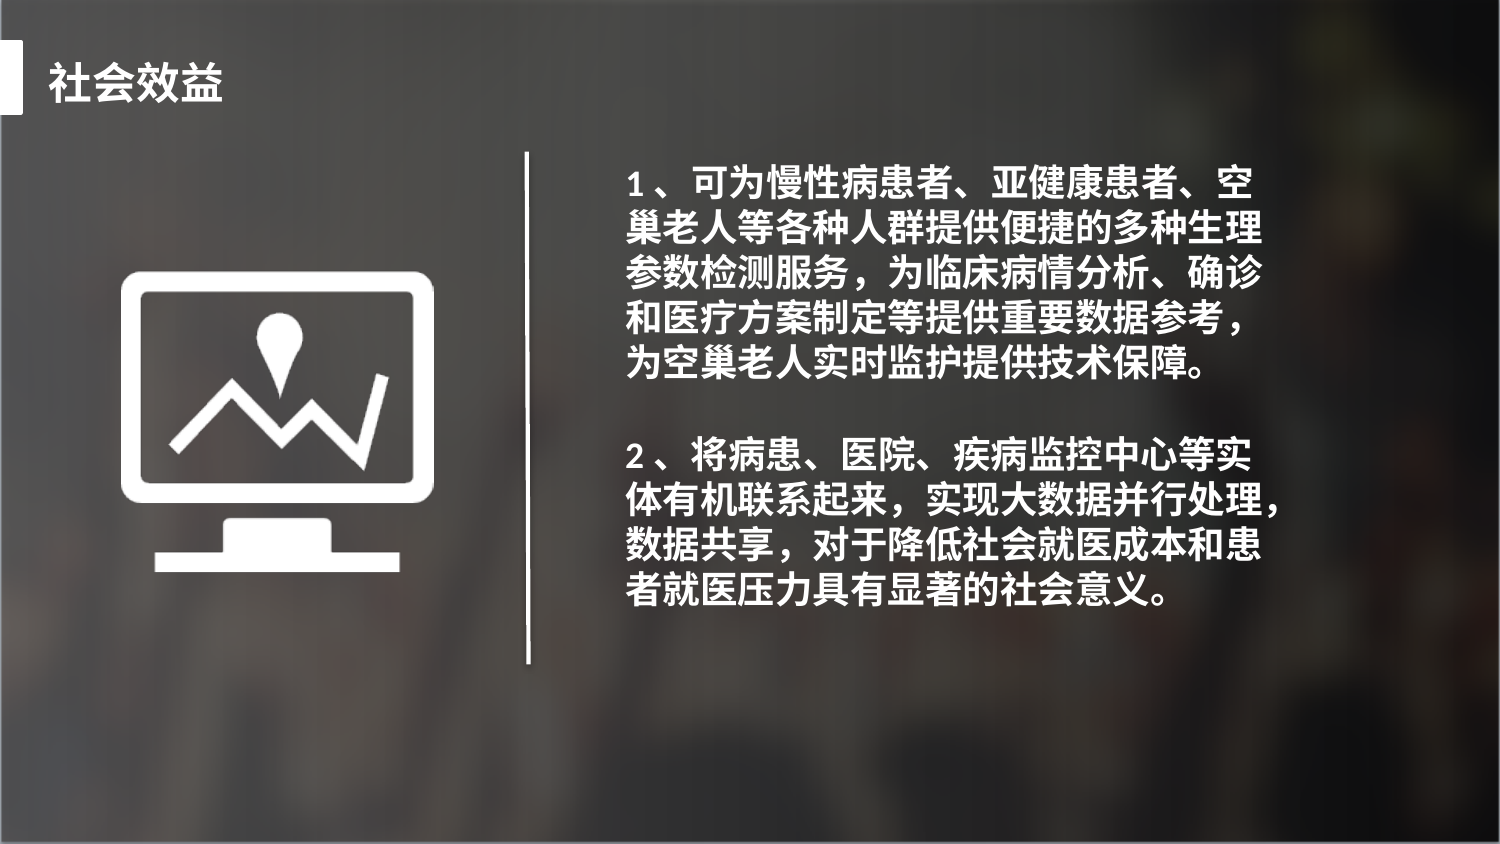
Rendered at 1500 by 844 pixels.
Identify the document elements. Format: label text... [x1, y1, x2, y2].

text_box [0, 41, 597, 118]
list 1、可为慢性病患者、亚健康患者、空巢老人等各种人群提供便捷的多种生理参数检测服务，为临床病情分析、确诊和医疗方案制定等提供重要数据参考，为空巢老人实时监护提供技术保障。 [610, 151, 1305, 341]
text_box 2、将病患、医院、疾病监控中心等实体有机联系起来，实现大数据并行处理，数据共享，对于降低社会就医成本和患者就医压力具有显著的社会意义。 [610, 424, 1305, 664]
picture [0, 0, 1500, 844]
